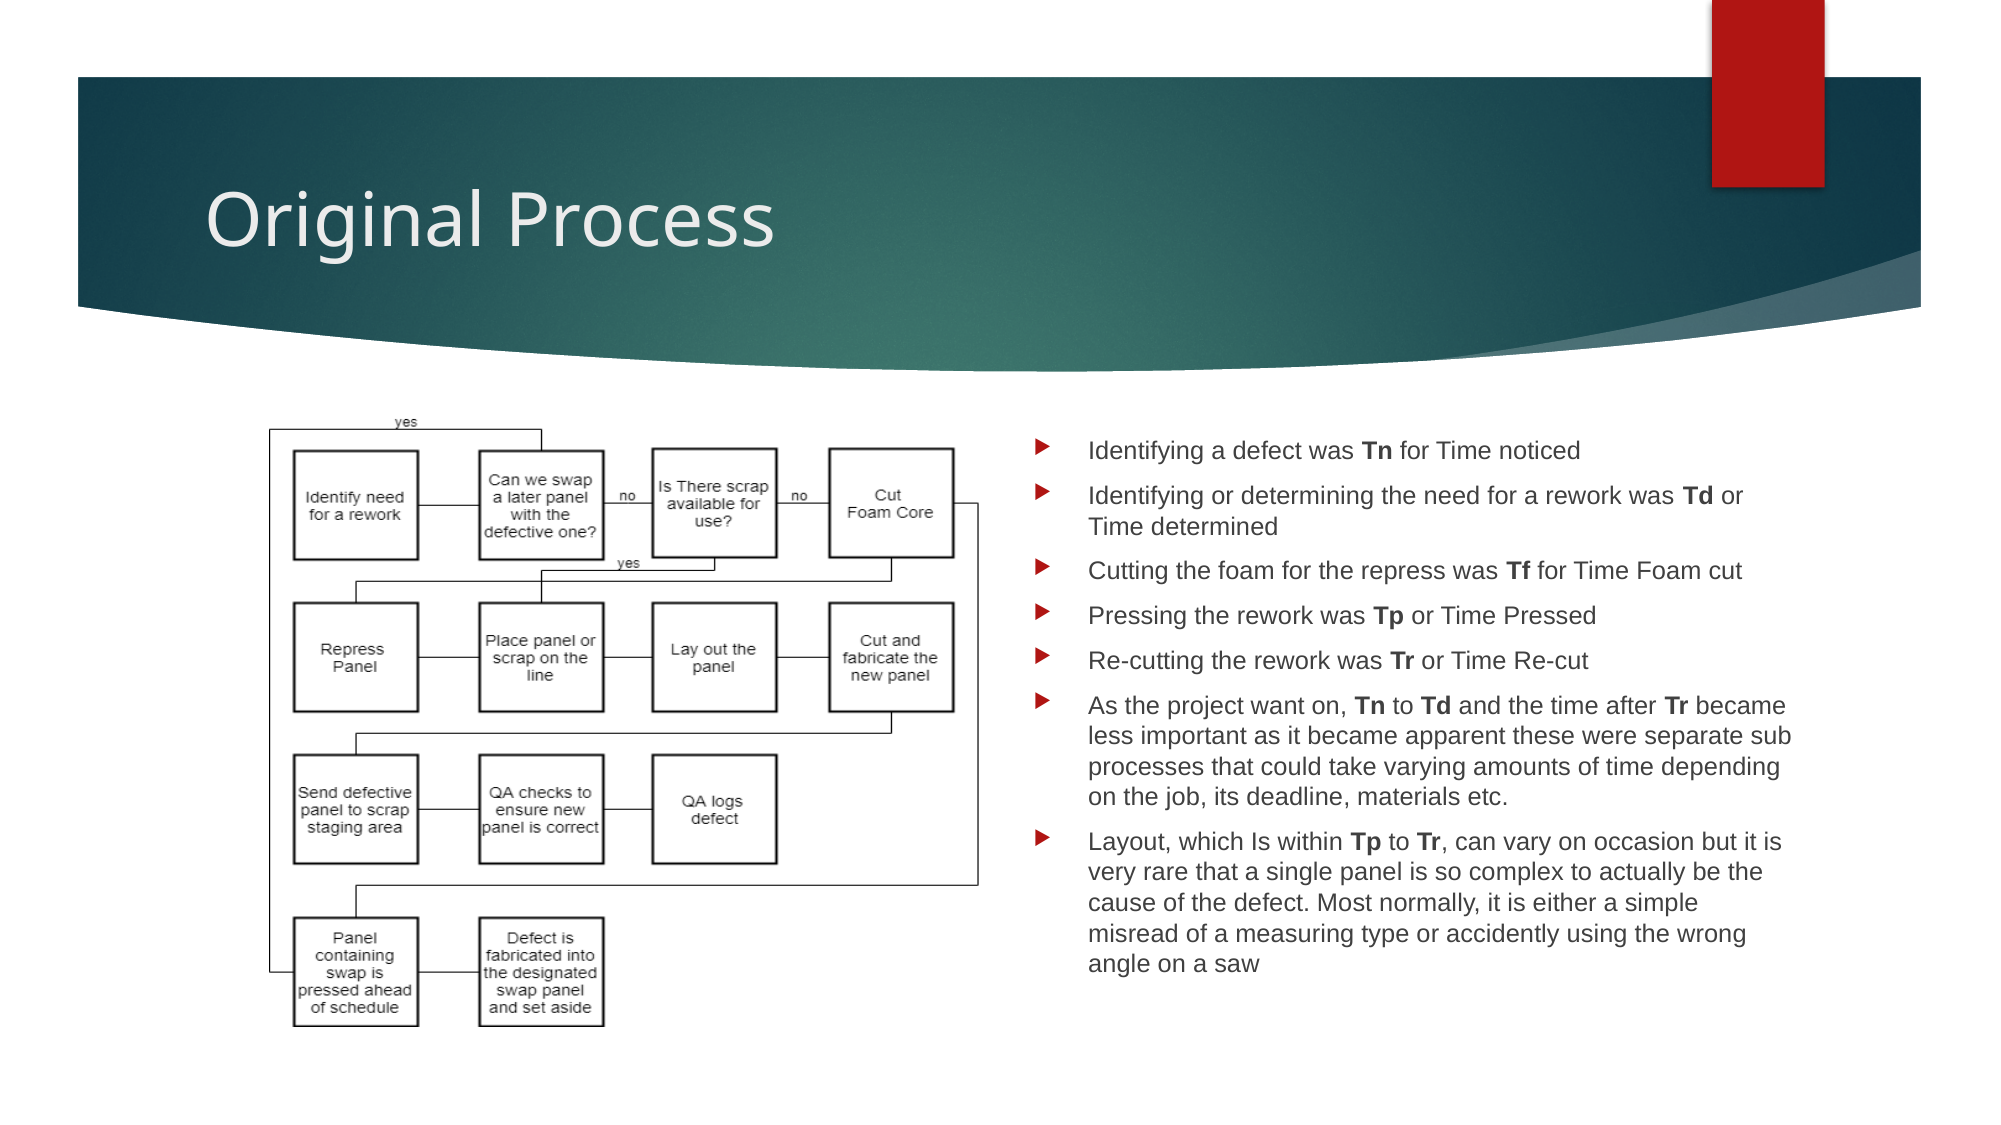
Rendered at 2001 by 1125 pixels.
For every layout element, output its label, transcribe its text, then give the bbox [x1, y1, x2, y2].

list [269, 406, 981, 1027]
title Original Process [189, 158, 1638, 275]
list Identifying a defect was Tn for Time noticed Identifying or determining the need for a rework was Td or Time determined Cutting the foam for the repress was Tf for Time Foam cut Pressing the rework was Tp or Time Pressed Re-cutting the rework was Tr or Time Re-cut As the project want on, Tn to Td and the time after Tr became less important as it became apparent these were separate sub processes that could take varying amounts of time depending on the job, its deadline, materials etc. Layout, which Is within Tp to Tr, can vary on occasion but it is very rare that a single panel is so complex to actually be the cause of the defect. Most normally, it is either a simple misread of a measuring type or accidently using the wrong angle on a saw [1018, 427, 1811, 988]
